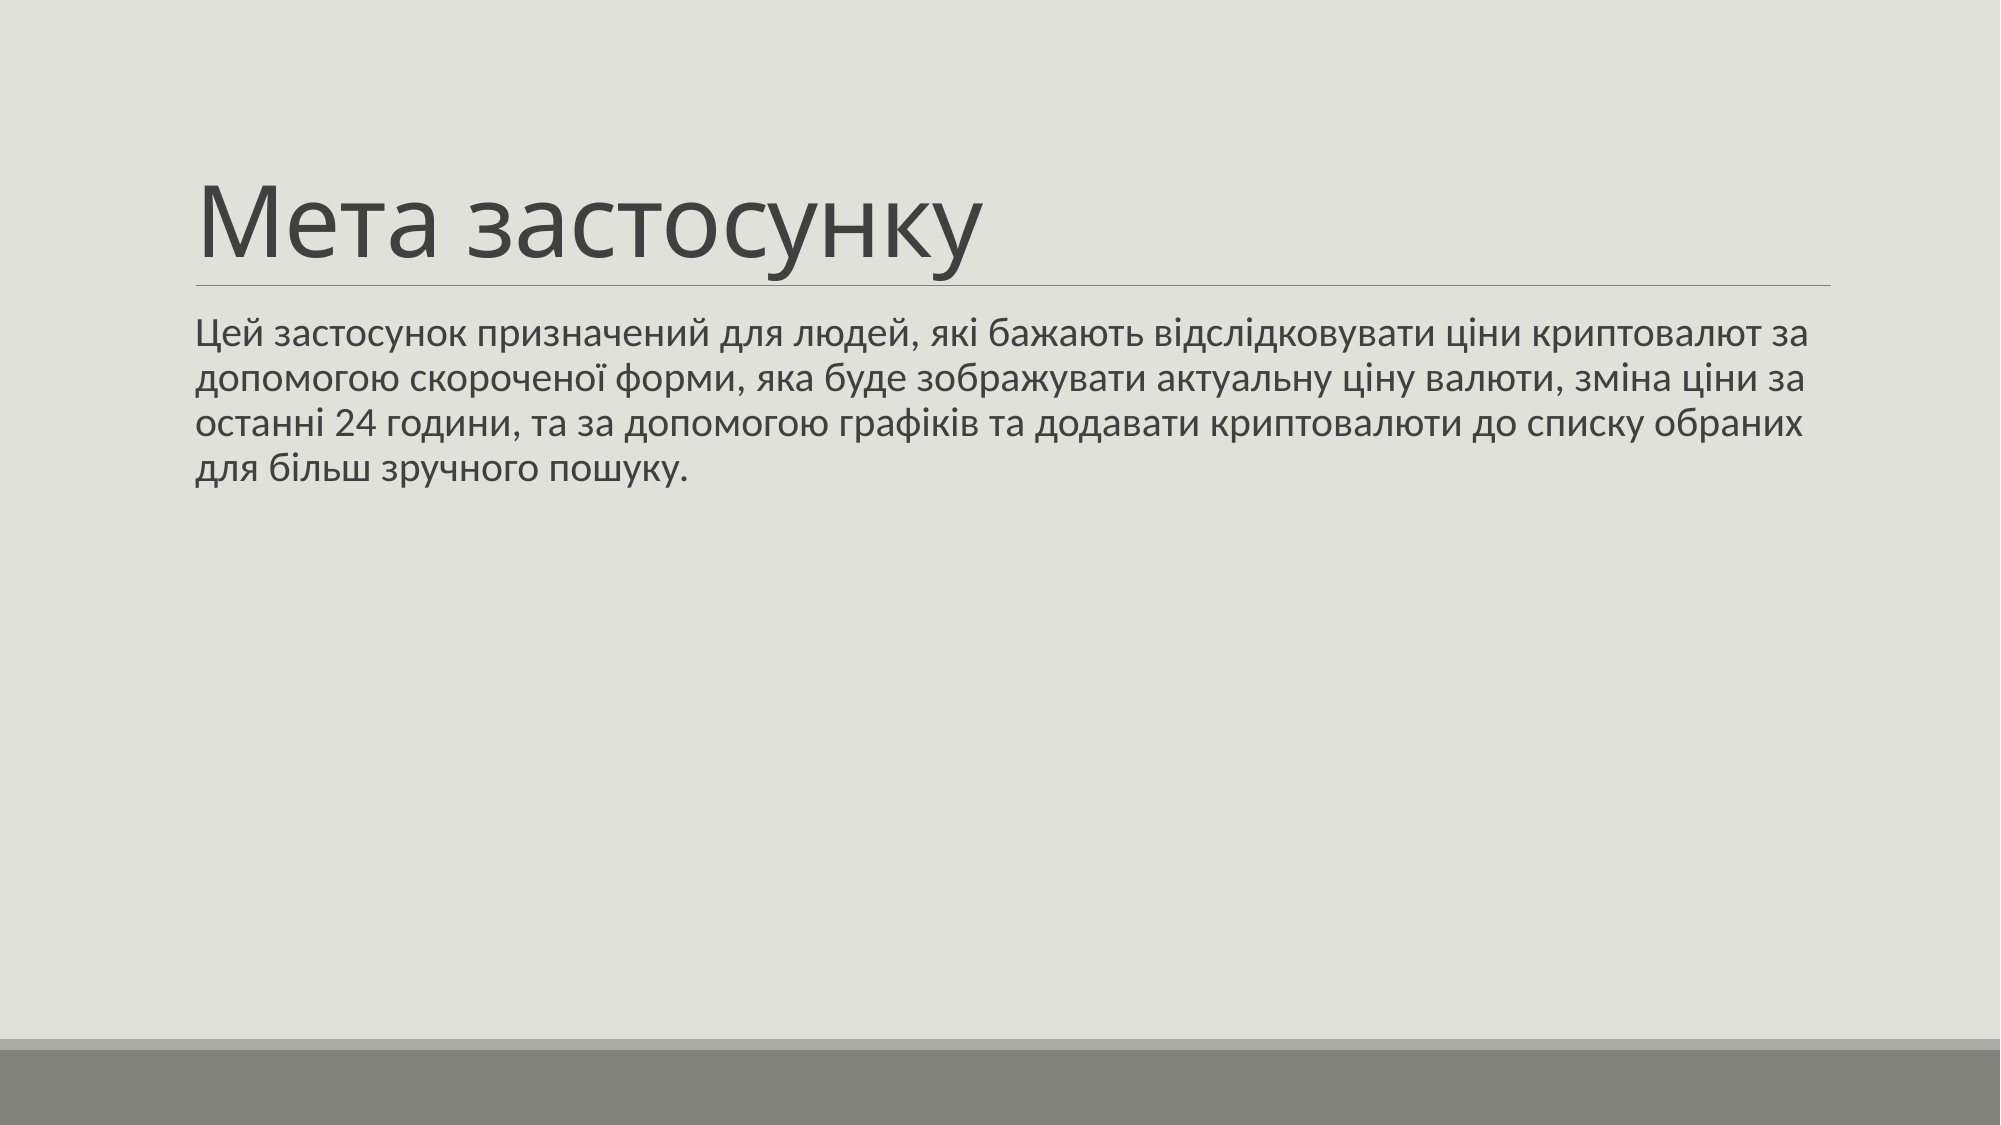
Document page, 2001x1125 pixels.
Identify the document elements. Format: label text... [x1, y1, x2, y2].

title Мета застосунку [180, 47, 1830, 285]
list Цей застосунок призначений для людей, які бажають відслідковувати ціни криптовалют за допомогою скороченої форми, яка буде зображувати актуальну ціну валюти, зміна ціни за останні 24 години, та за допомогою графіків та додавати криптовалюти до списку обраних для більш зручного пошуку. [180, 302, 1830, 963]
